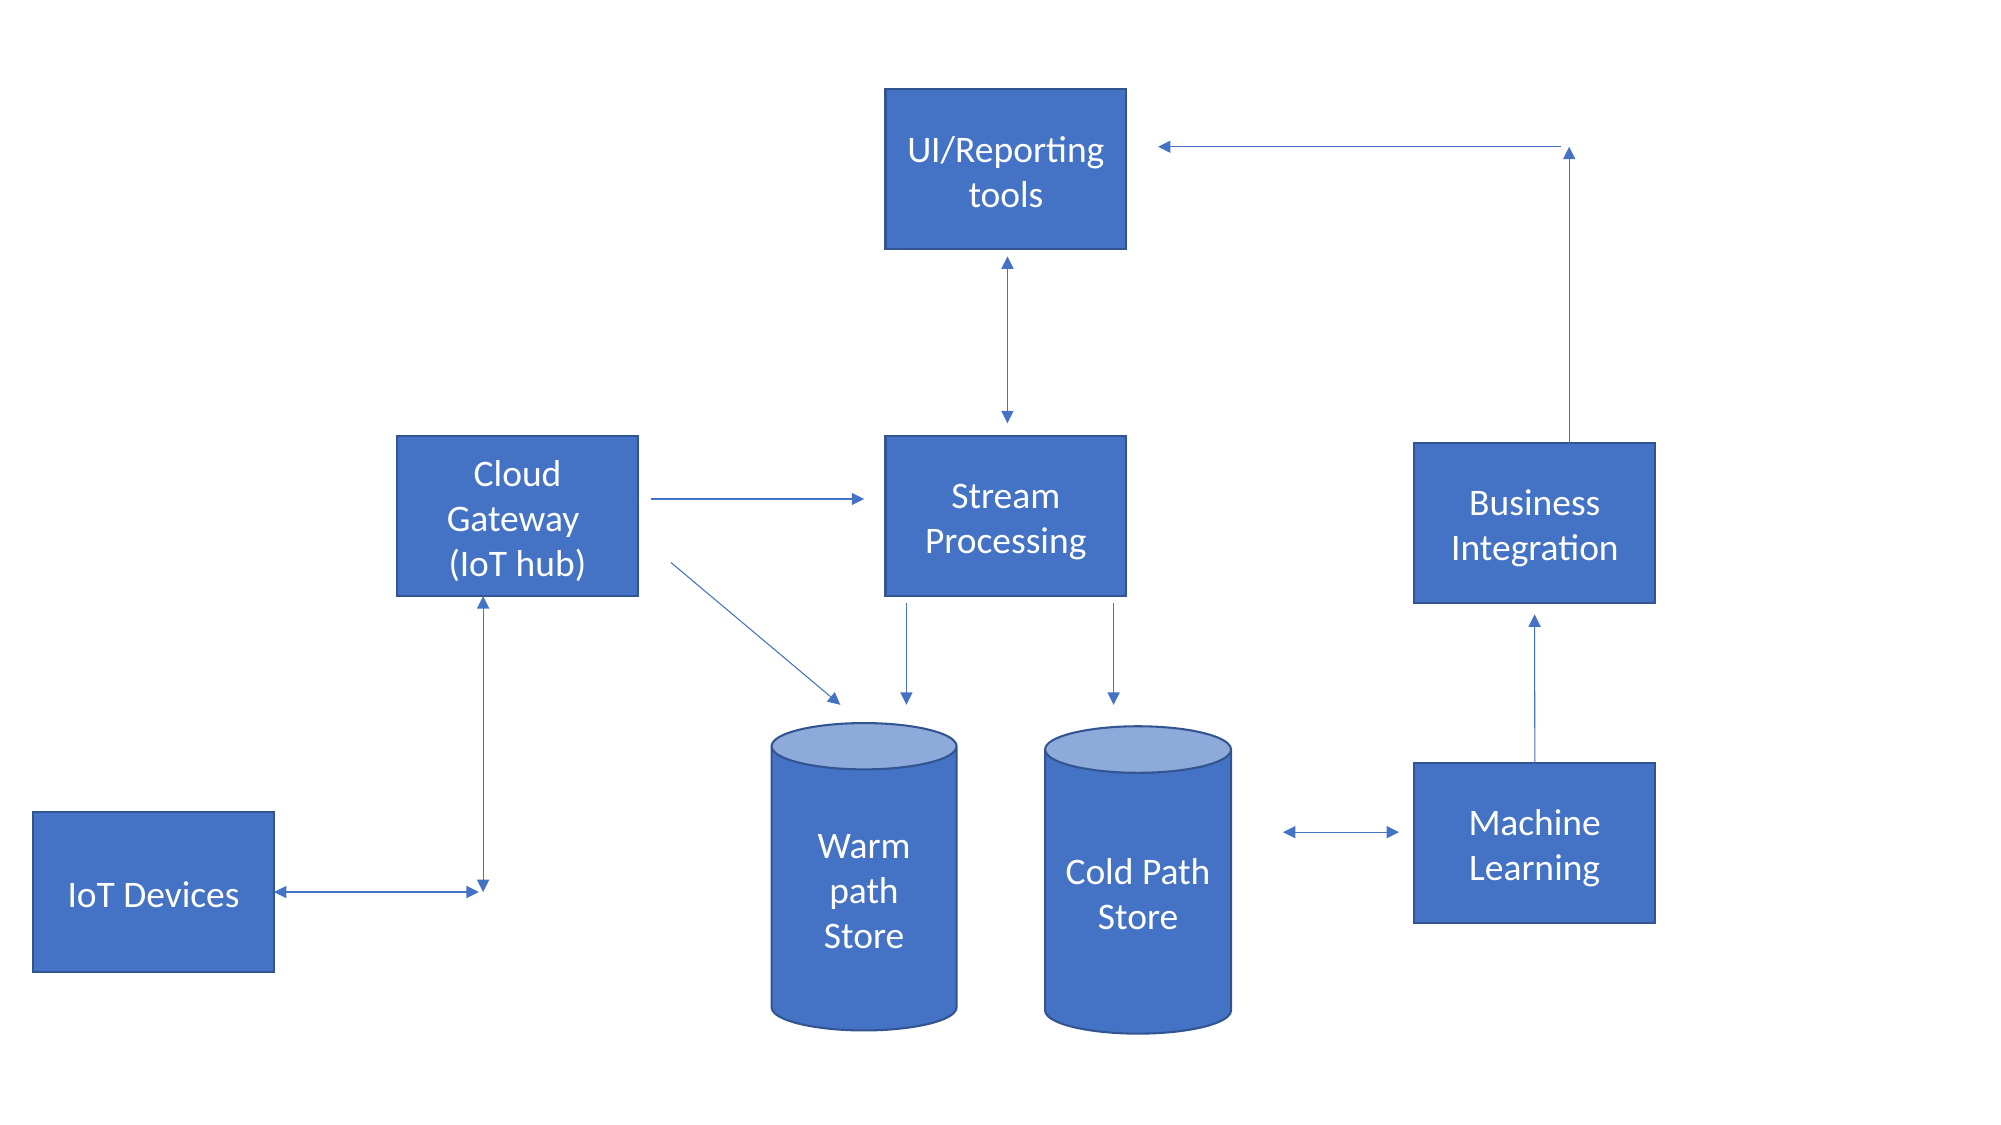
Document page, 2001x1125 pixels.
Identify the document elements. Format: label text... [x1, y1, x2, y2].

text_box Cold Path Store [1043, 725, 1233, 1035]
text_box Business Integration [1413, 442, 1656, 604]
text_box Stream Processing [884, 435, 1127, 597]
text_box Machine Learning [1413, 762, 1656, 924]
text_box Cloud Gateway (IoT hub) [396, 435, 639, 597]
text_box UI/Reporting tools [884, 88, 1127, 250]
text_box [670, 562, 841, 705]
text_box IoT Devices [32, 811, 275, 973]
text_box Warm path Store [770, 722, 958, 1032]
